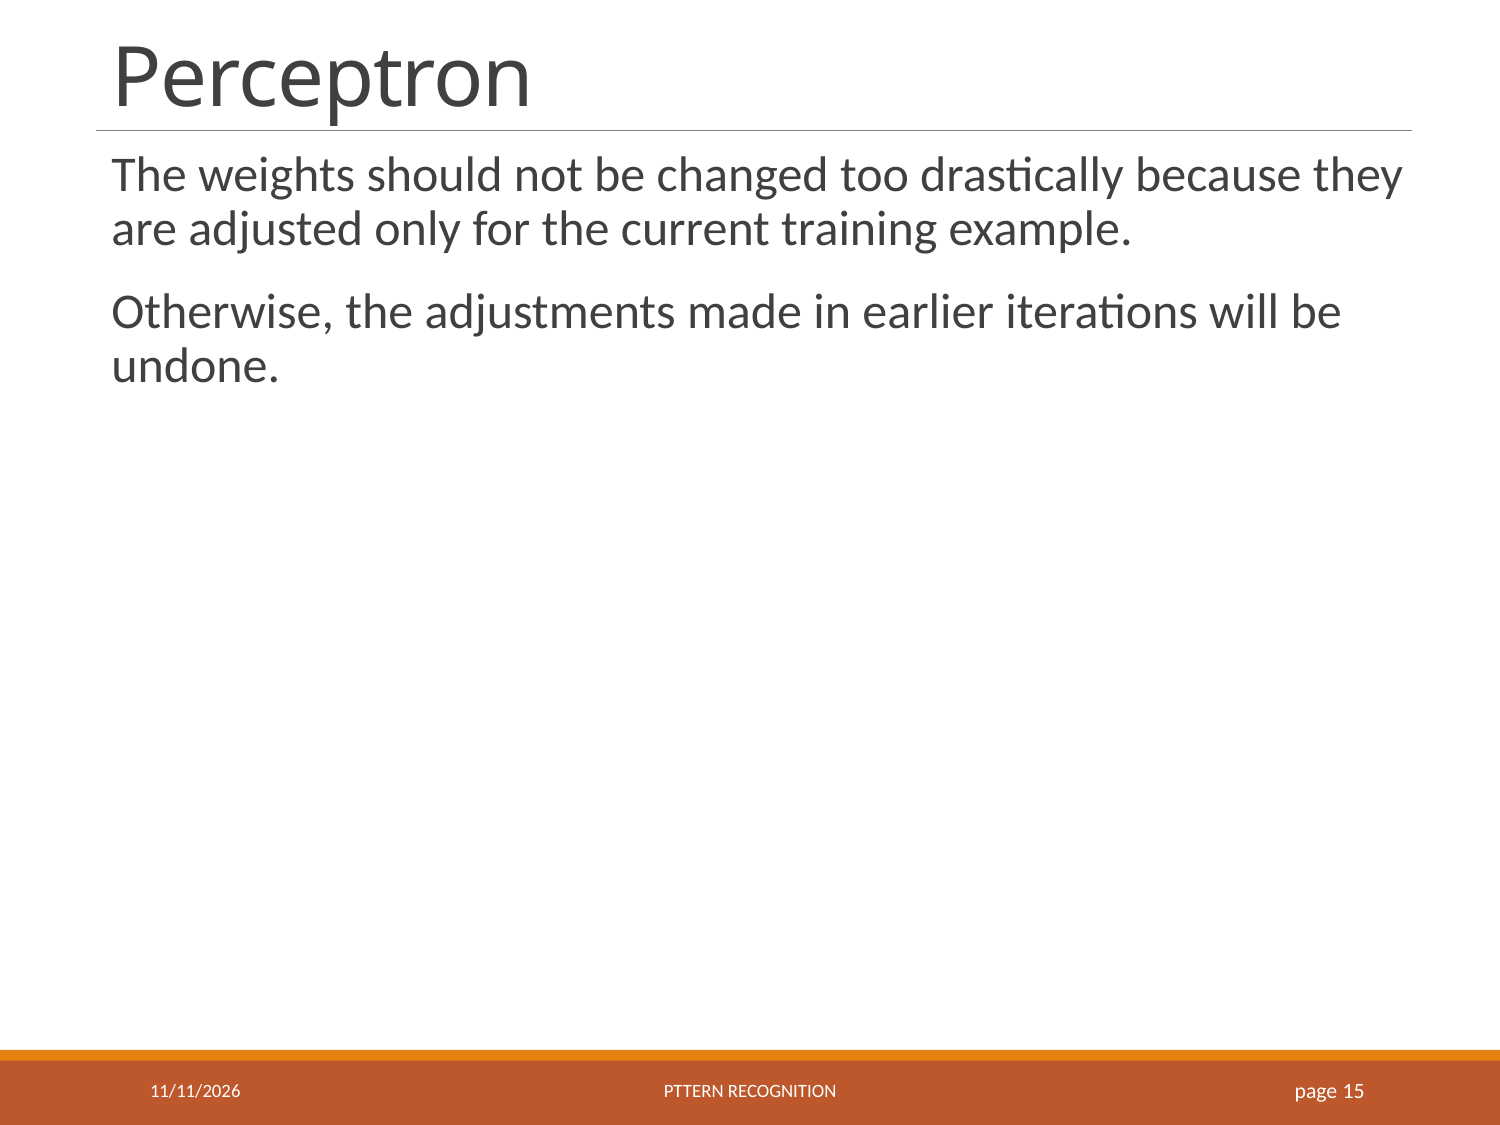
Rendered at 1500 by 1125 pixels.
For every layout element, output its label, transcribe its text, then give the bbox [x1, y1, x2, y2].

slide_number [135, 1059, 440, 1120]
list The weights should not be changed too drastically because they are adjusted only for the current training example. Otherwise, the adjustments made in earlier iterations will be undone. [96, 140, 1413, 1034]
slide_number page 15 [1218, 1059, 1380, 1120]
title Perceptron [96, 19, 1413, 131]
footer Pttern recognition [453, 1059, 1047, 1120]
